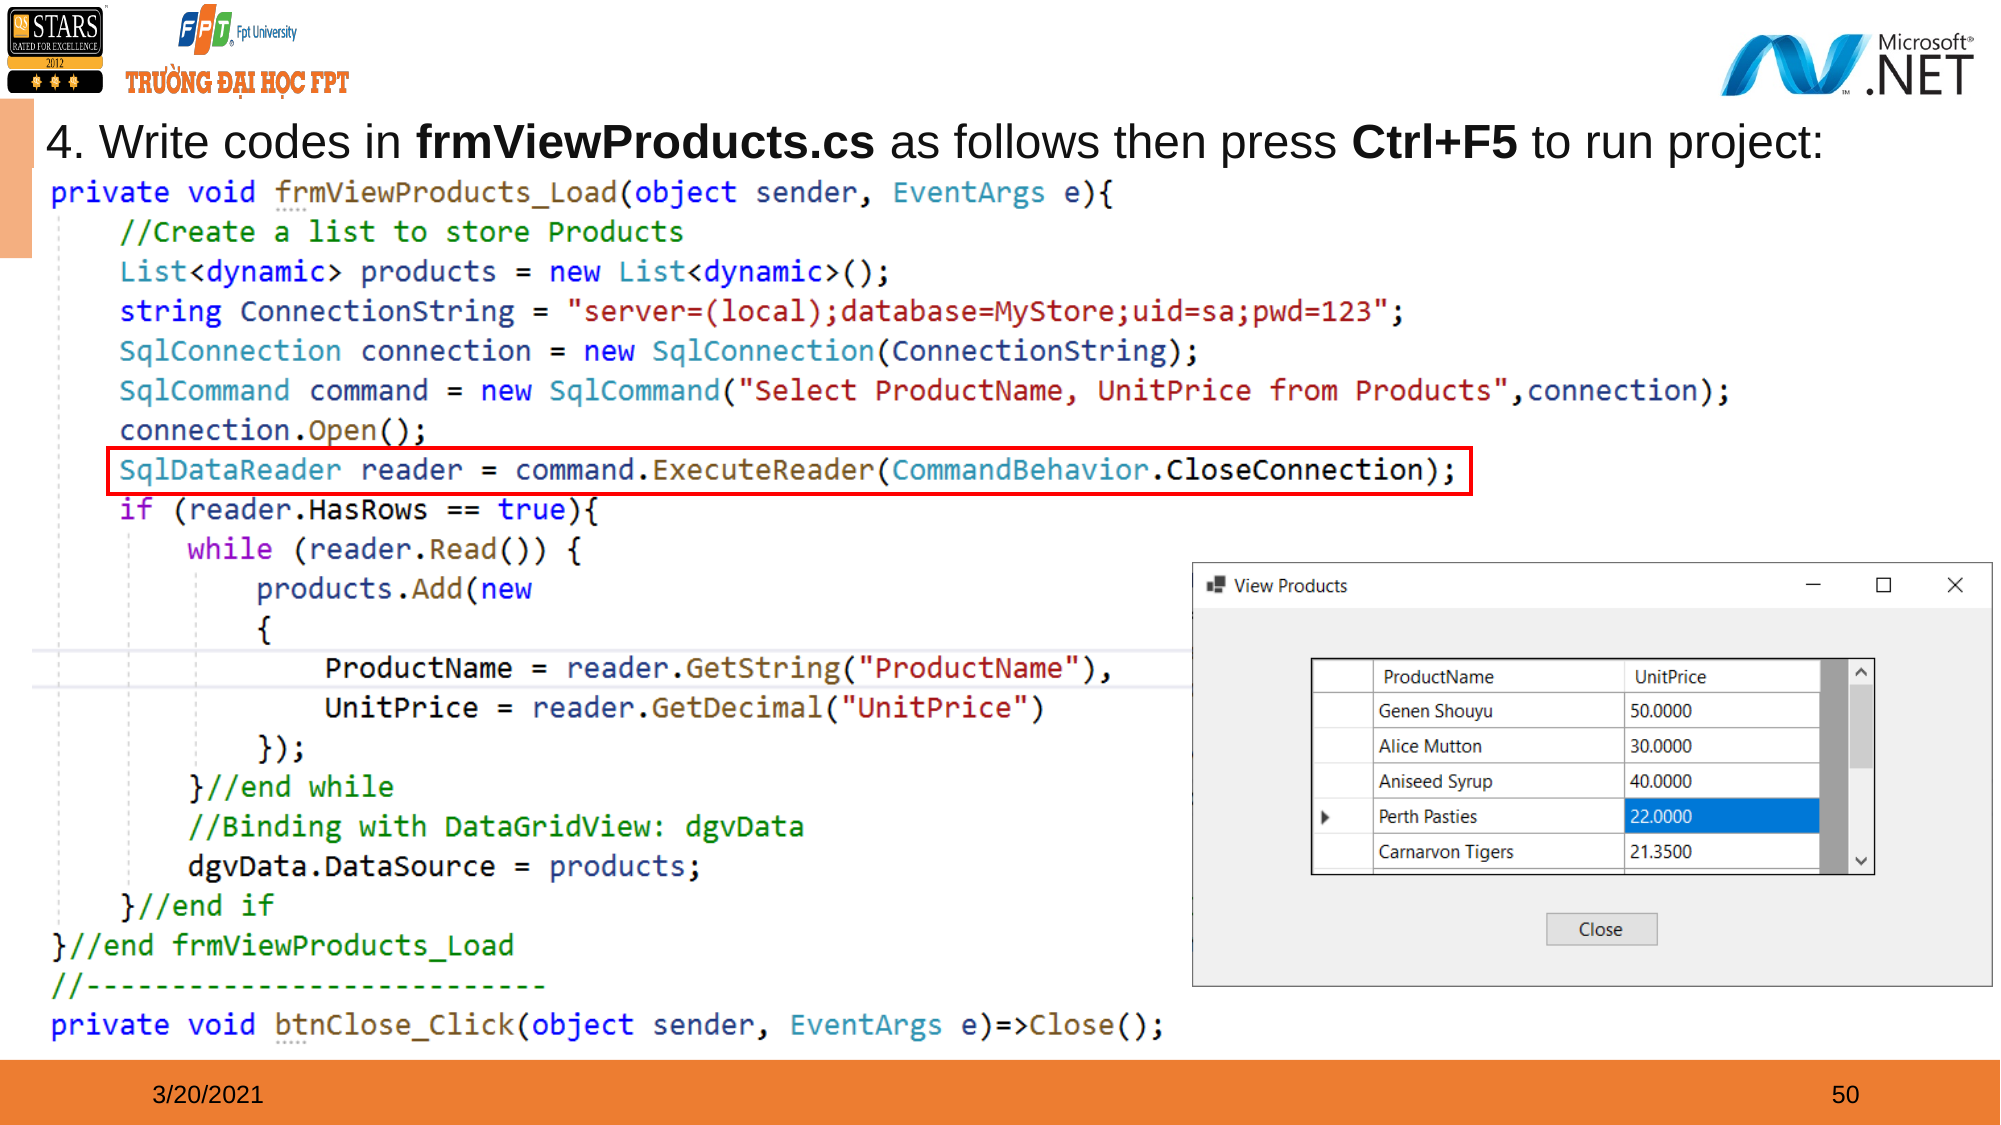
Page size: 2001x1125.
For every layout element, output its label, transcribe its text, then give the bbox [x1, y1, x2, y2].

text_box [31, 168, 1734, 1056]
picture [7, 4, 349, 99]
picture [1191, 562, 1993, 988]
picture [1685, 0, 2001, 129]
slide_number ‹#› [1424, 1063, 1875, 1123]
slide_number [137, 1065, 588, 1123]
text_box 4. Write codes in frmViewProducts.cs as follows then press Ctrl+F5 to run project: [30, 97, 2000, 177]
